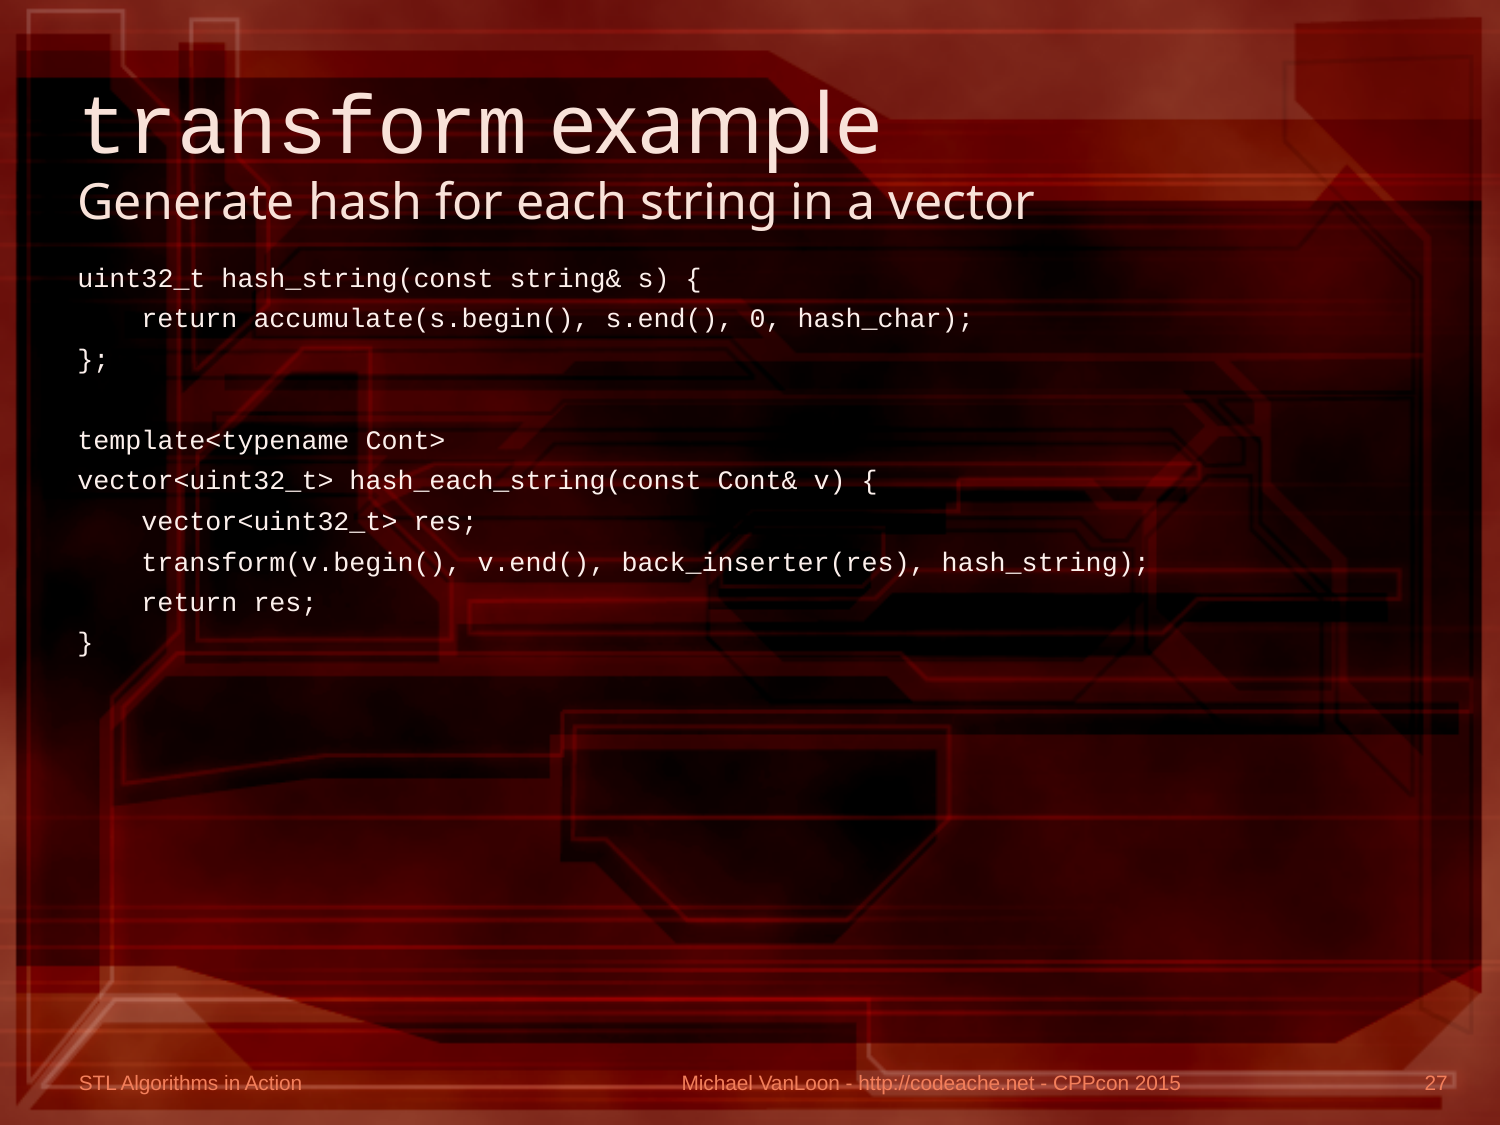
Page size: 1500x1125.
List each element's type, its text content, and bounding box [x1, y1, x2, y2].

picture [0, 0, 1500, 1125]
footer Michael VanLoon - http://codeache.net - CPPcon 2015 [624, 1062, 1238, 1125]
slide_number 27 [1250, 1062, 1463, 1125]
list uint32_t hash_string(const string& s) { return accumulate(s.begin(), s.end(), 0, hash_char); }; template<typename Cont> vector<uint32_t> hash_each_string(const Cont& v) { vector<uint32_t> res; transform(v.begin(), v.end(), back_inserter(res), hash_string); return res; } void test_transform_hash() { vector<string> v{ "one", "two", "three", "four", "five" }; auto res = hash_each_string(v); cout << "Hashes: "; for_each(res.begin(), res.end(), [](uint32_t rh){ cout << rh << " "; }); cout << endl; } [62, 249, 1438, 1038]
title transform example Generate hash for each string in a vector [62, 42, 1438, 249]
